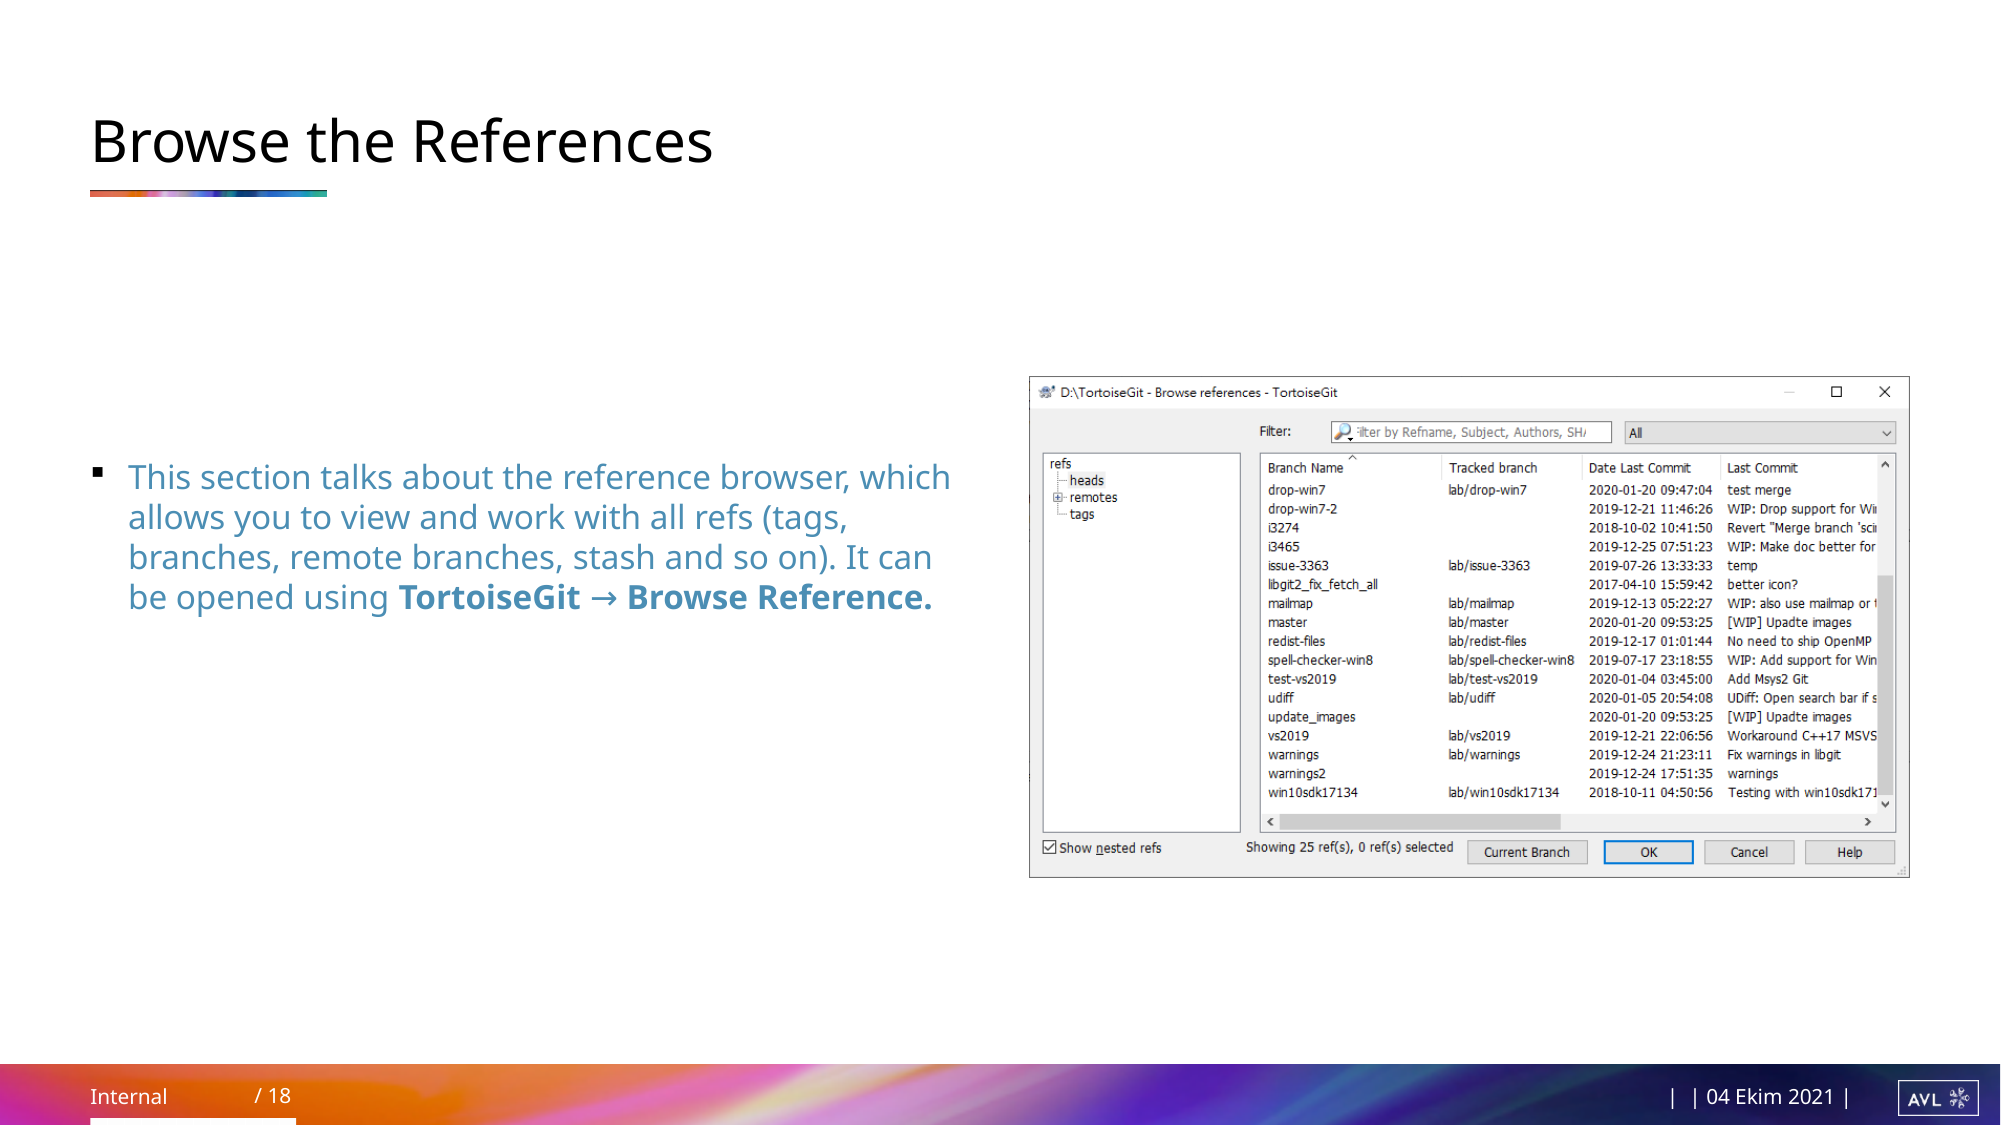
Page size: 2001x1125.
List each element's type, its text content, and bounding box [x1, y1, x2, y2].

picture [90, 190, 327, 197]
title Browse the References [90, 30, 1910, 175]
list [1028, 375, 1910, 878]
list This section talks about the reference browser, which allows you to view and work with all refs (tags, branches, remote branches, stash and so on). It can be opened using TortoiseGit → Browse Reference. [90, 456, 971, 669]
picture [0, 1064, 2001, 1125]
